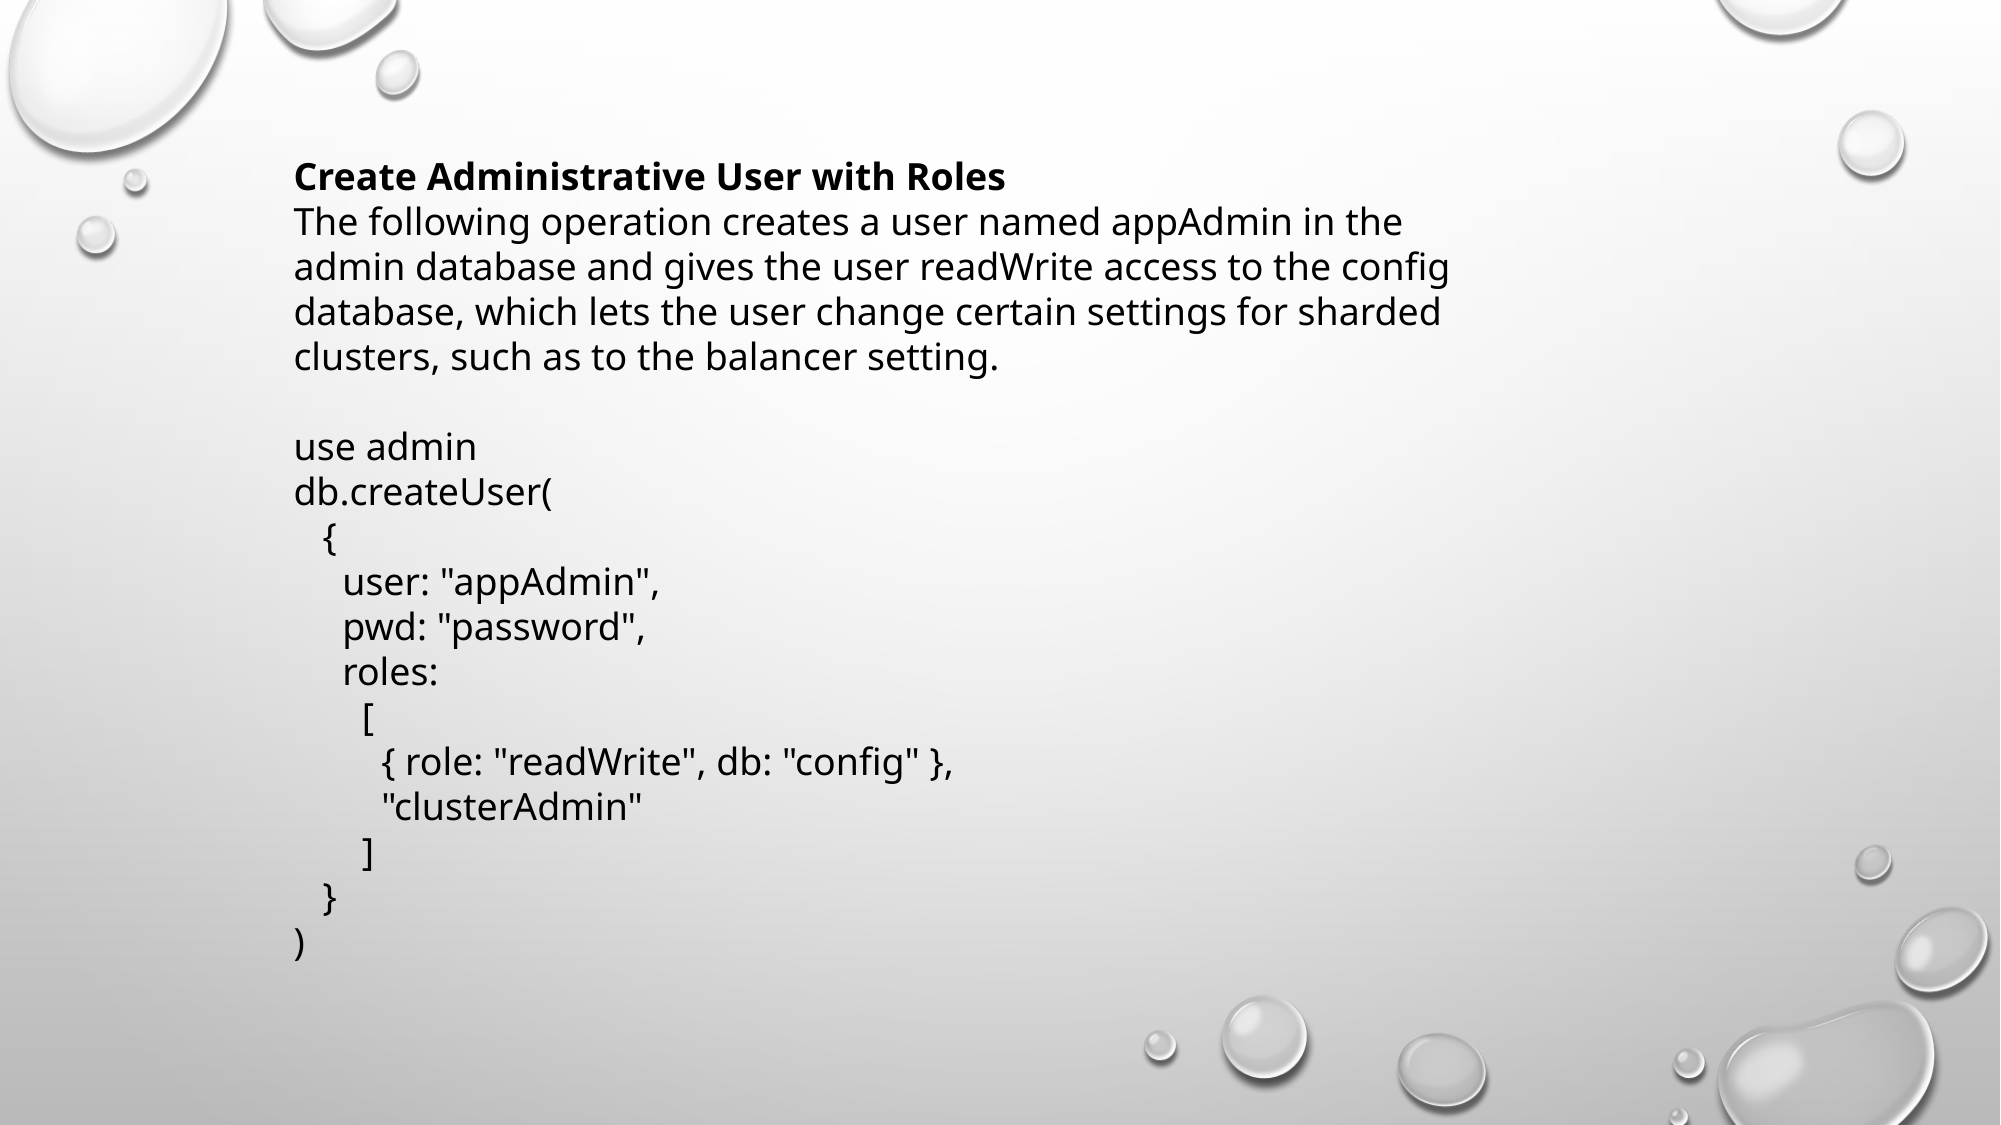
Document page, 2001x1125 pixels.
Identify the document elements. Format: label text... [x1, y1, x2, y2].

text_box Create Administrative User with Roles The following operation creates a user named appAdmin in the admin database and gives the user readWrite access to the config database, which lets the user change certain settings for sharded clusters, such as to the balancer setting. use admin db.createUser( { user: "appAdmin", pwd: "password", roles: [ { role: "readWrite", db: "config" }, "clusterAdmin" ] } ) [278, 145, 1500, 971]
picture [0, 0, 2000, 1125]
